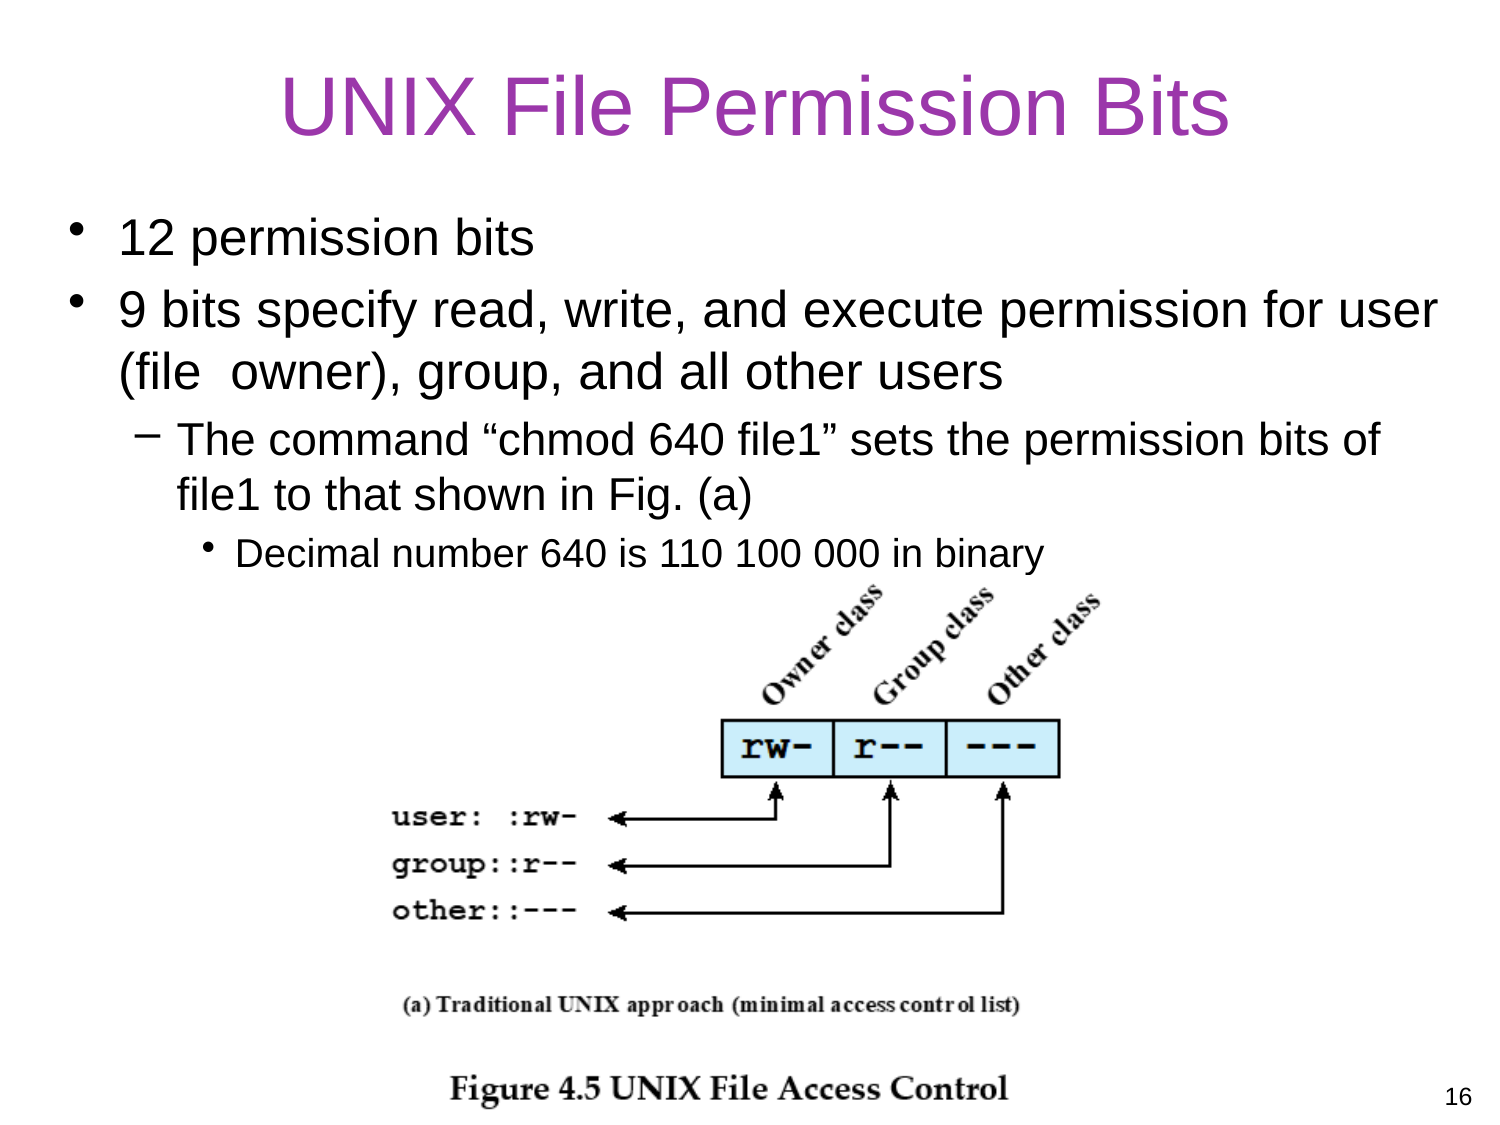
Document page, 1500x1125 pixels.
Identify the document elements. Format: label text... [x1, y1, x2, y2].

picture [389, 575, 1111, 1114]
title UNIX File Permission Bits [52, 30, 1459, 174]
list 12 permission bits 9 bits specify read, write, and execute permission for user (file owner), group, and all other users The command “chmod 640 file1” sets the permission bits of file1 to that shown in Fig. (a) Decimal number 640 is 110 100 000 in binary [52, 196, 1459, 587]
slide_number 16 [1137, 1073, 1488, 1114]
